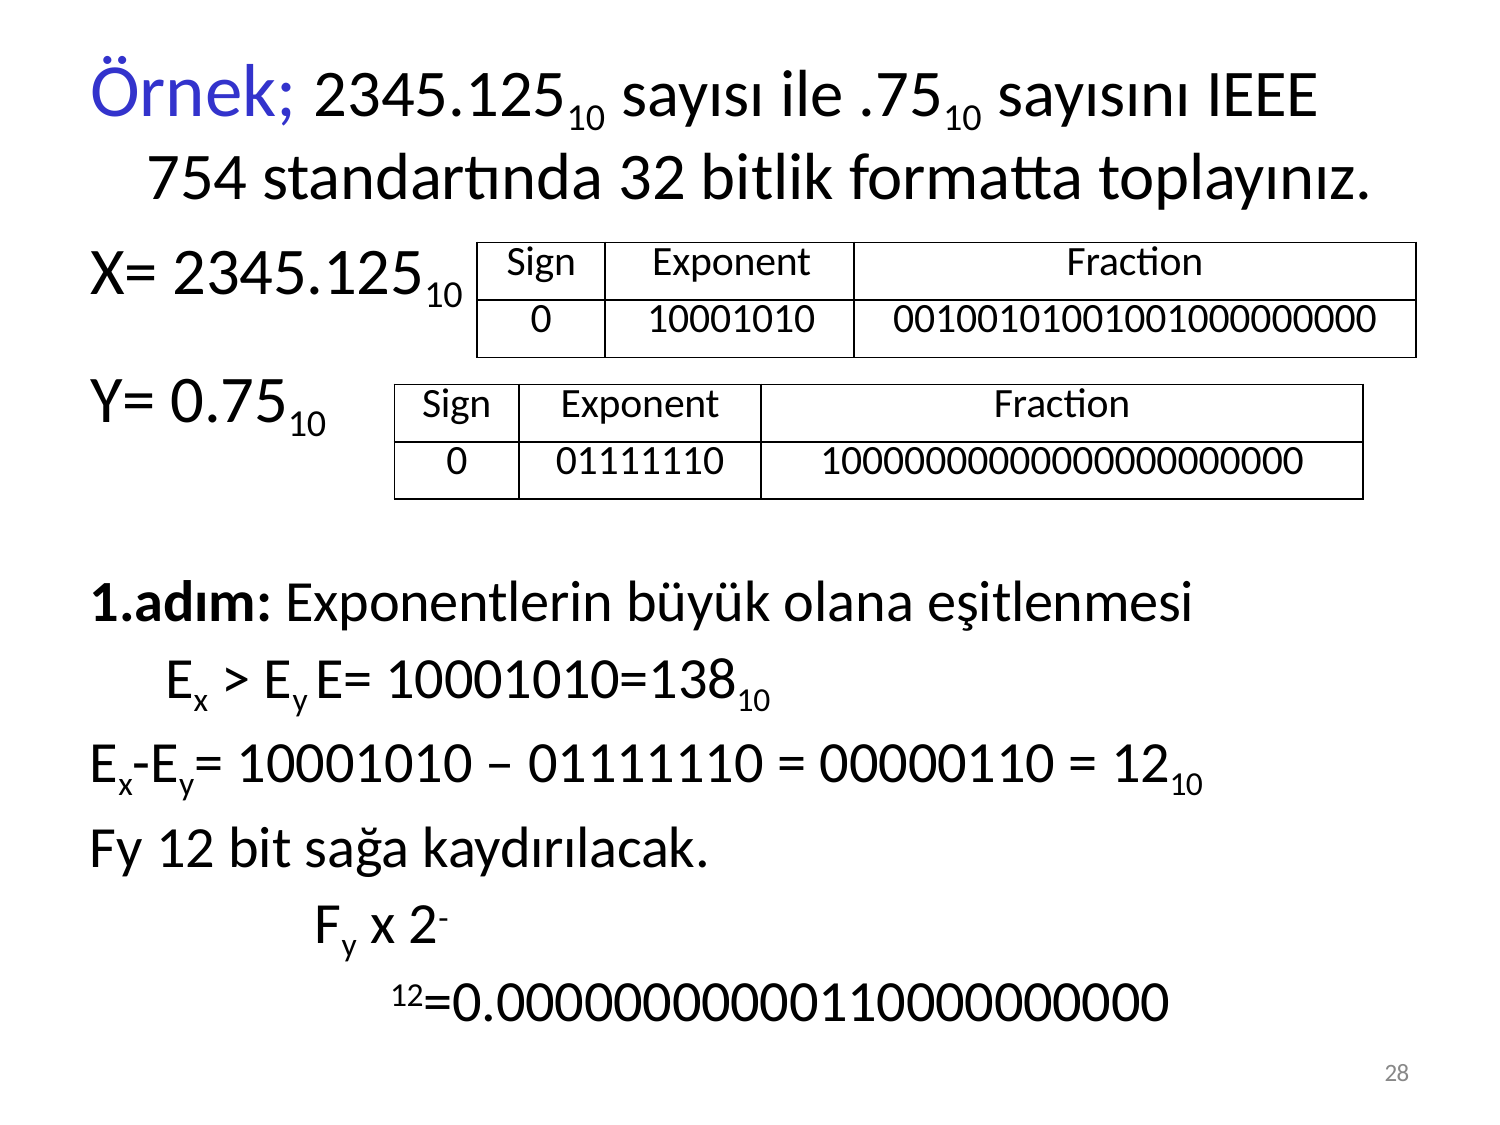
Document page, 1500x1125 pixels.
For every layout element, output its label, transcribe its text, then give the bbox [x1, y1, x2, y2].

slide_number 28 [1378, 1060, 1419, 1125]
table_cell 10000000000000000000000 [762, 443, 1362, 498]
table_cell 0 [395, 443, 518, 498]
table_cell 0 [478, 301, 604, 357]
table_header Exponent [606, 243, 853, 299]
title Örnek; 2345.12510 sayısı ile .7510 sayısını IEEE 754 standartında 32 bitlik formatta toplayınız. [83, 46, 1390, 242]
table_header Sign [395, 385, 518, 441]
table_cell 01111110 [520, 443, 760, 498]
table_cell 10001010 [606, 301, 853, 357]
table_header Sign [478, 243, 604, 299]
table_header Fraction [855, 243, 1415, 299]
table_header Exponent [520, 385, 760, 441]
table_cell 00100101001001000000000 [855, 301, 1415, 357]
table_header Fraction [762, 385, 1362, 441]
text_box X= 2345.12510 Y= 0.7510 1.adım: Exponentlerin büyük olana eşitlenmesi Ex > Ey E= 10001010=13810 Ex-Ey= 10001010 – 01111110 = 00000110 = 1210 Fy 12 bit sağa kaydırılacak. Fy x 2-12=0.00000000000110000000000 [79, 184, 1333, 1033]
